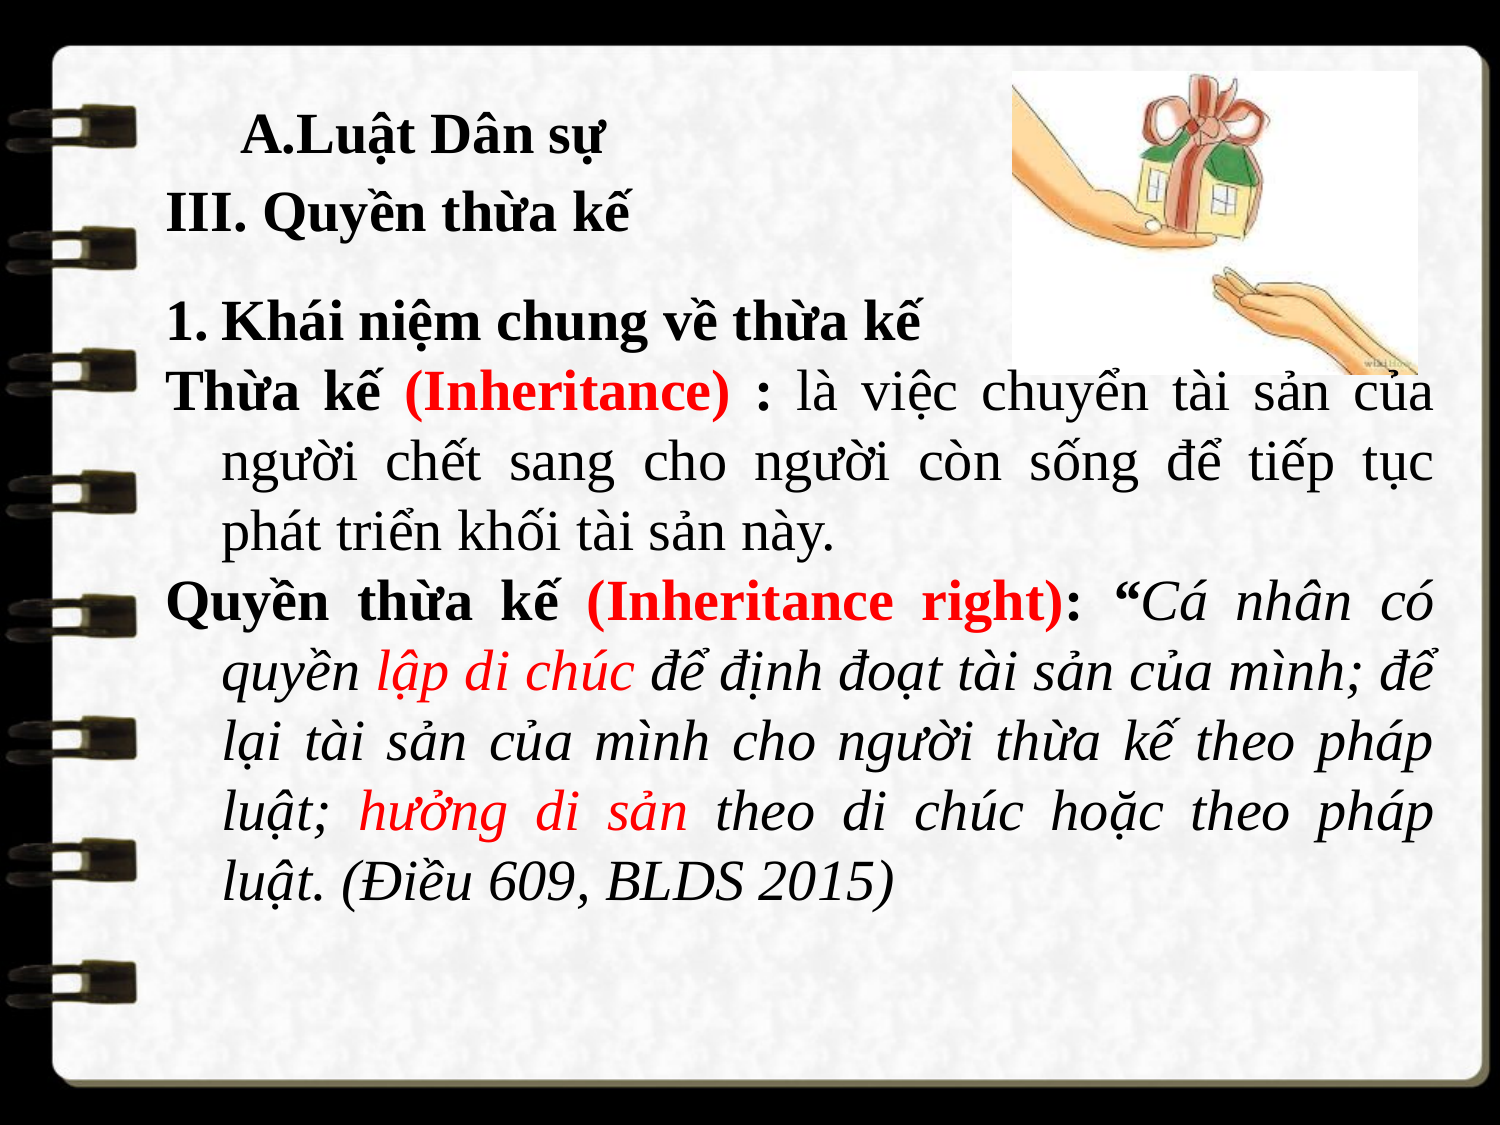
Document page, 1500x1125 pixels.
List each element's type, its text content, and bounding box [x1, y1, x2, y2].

text_box Khái niệm chung về thừa kế Thừa kế (Inheritance) : là việc chuyển tài sản của người chết sang cho người còn sống để tiếp tục phát triển khối tài sản này. Quyền thừa kế (Inheritance right): “Cá nhân có quyền lập di chúc để định đoạt tài sản của mình; để lại tài sản của mình cho người thừa kế theo pháp luật; hưởng di sản theo di chúc hoặc theo pháp luật. (Điều 609, BLDS 2015) [150, 274, 1450, 997]
list A.Luật Dân sự III. Quyền thừa kế [150, 87, 1007, 274]
picture [0, 0, 1500, 1125]
